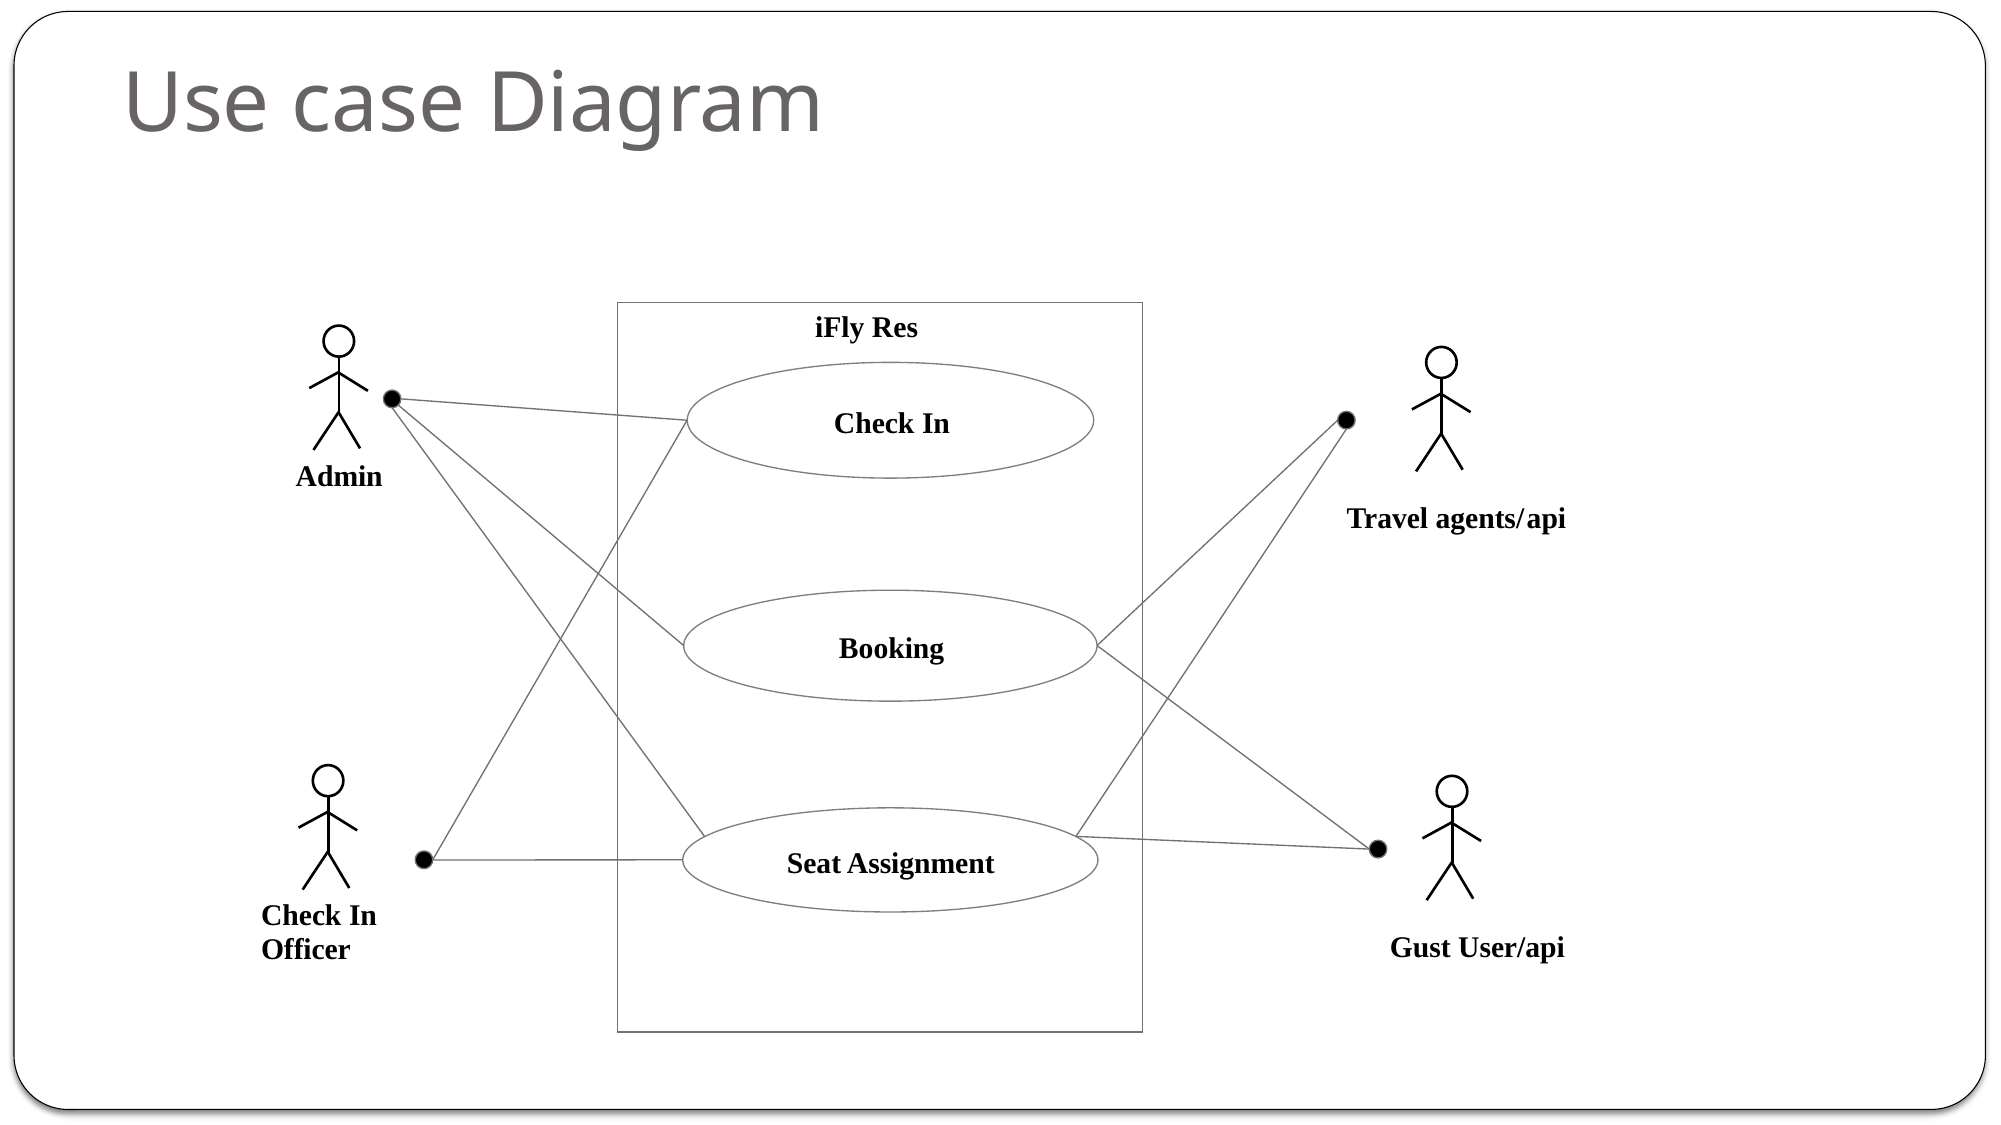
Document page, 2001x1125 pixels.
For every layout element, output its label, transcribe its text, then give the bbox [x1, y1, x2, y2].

title Use case Diagram [107, 34, 1518, 163]
picture [254, 295, 1621, 1053]
